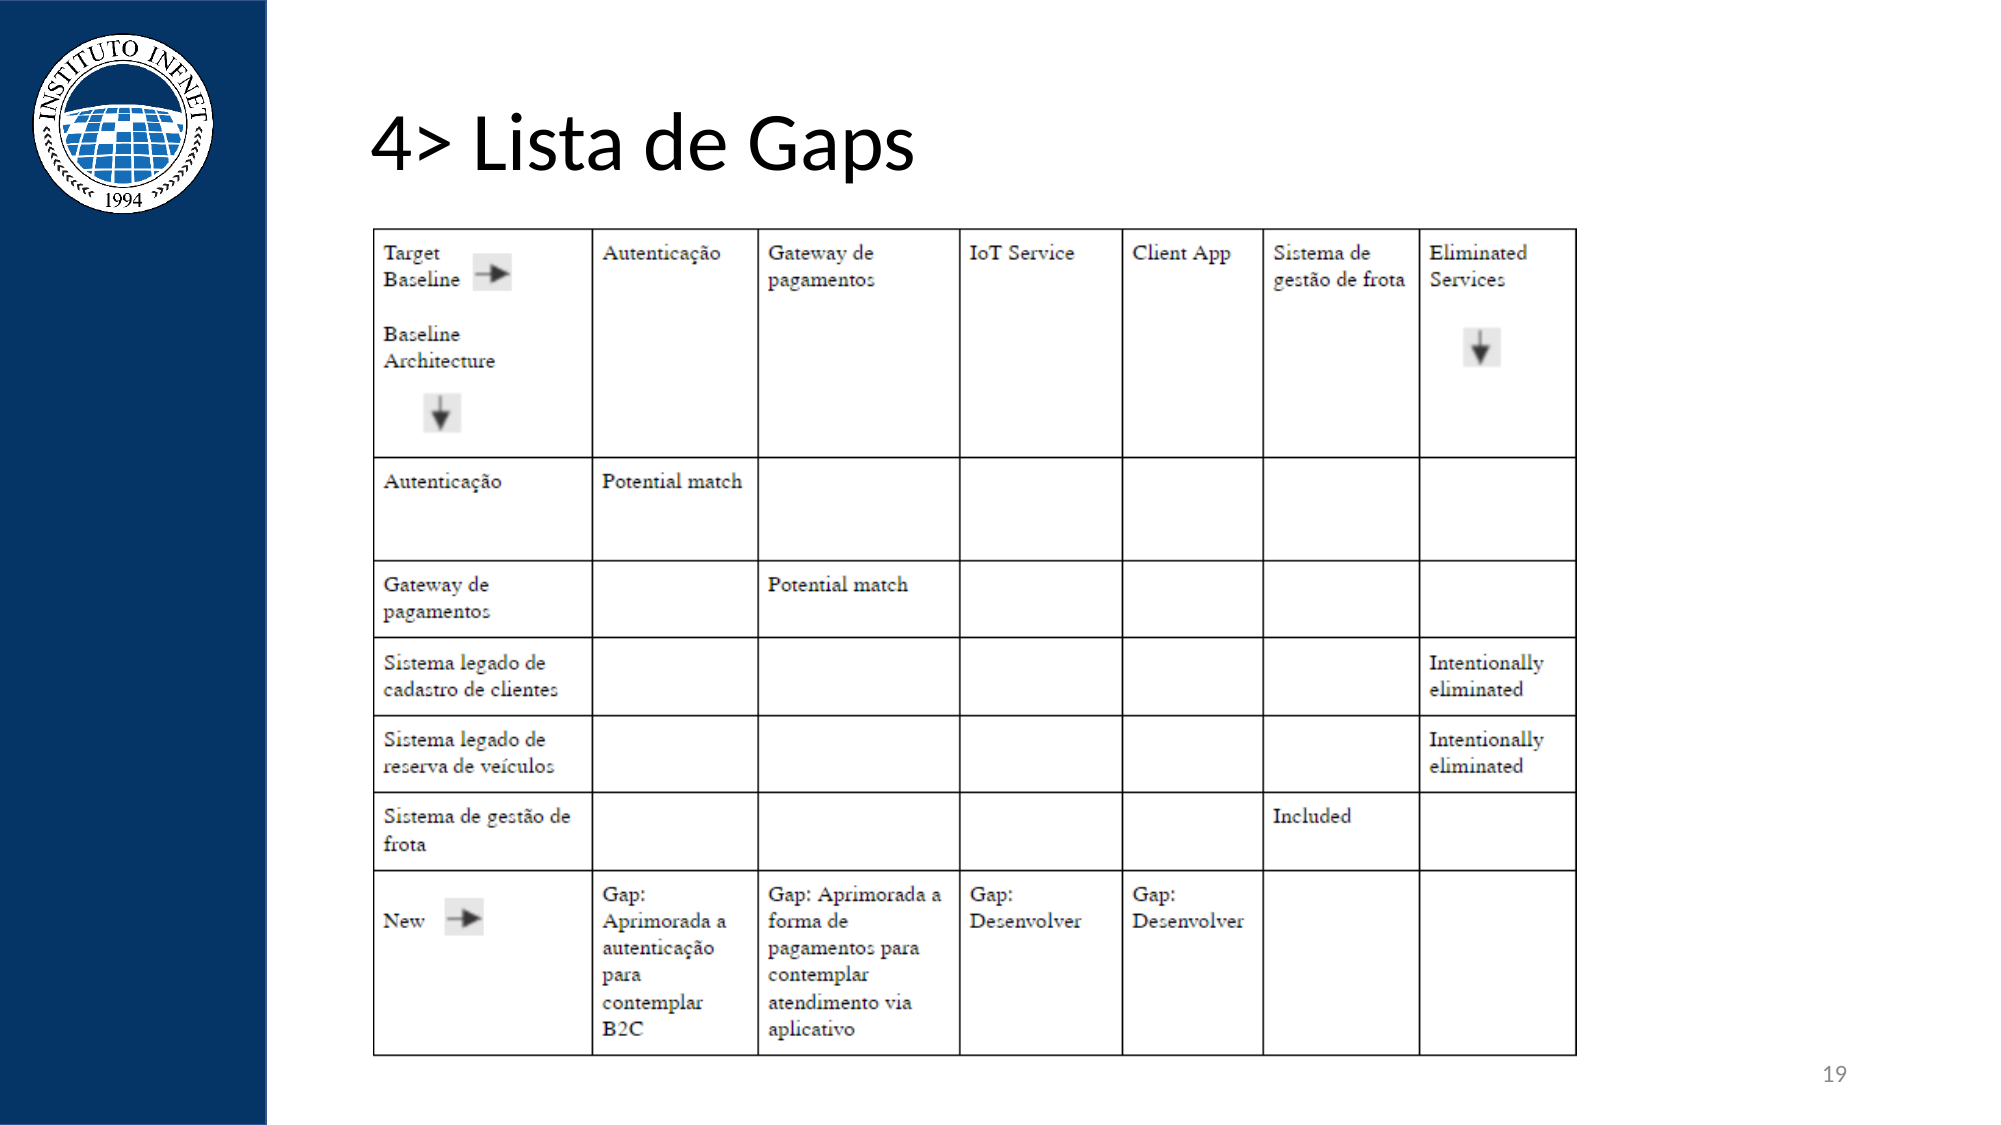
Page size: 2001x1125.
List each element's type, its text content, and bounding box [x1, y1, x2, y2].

text_box [0, 0, 267, 1125]
picture [32, 33, 214, 214]
slide_number 19 [1412, 1042, 1863, 1103]
picture [373, 227, 1577, 1061]
text_box 4> Lista de Gaps [355, 79, 1883, 195]
